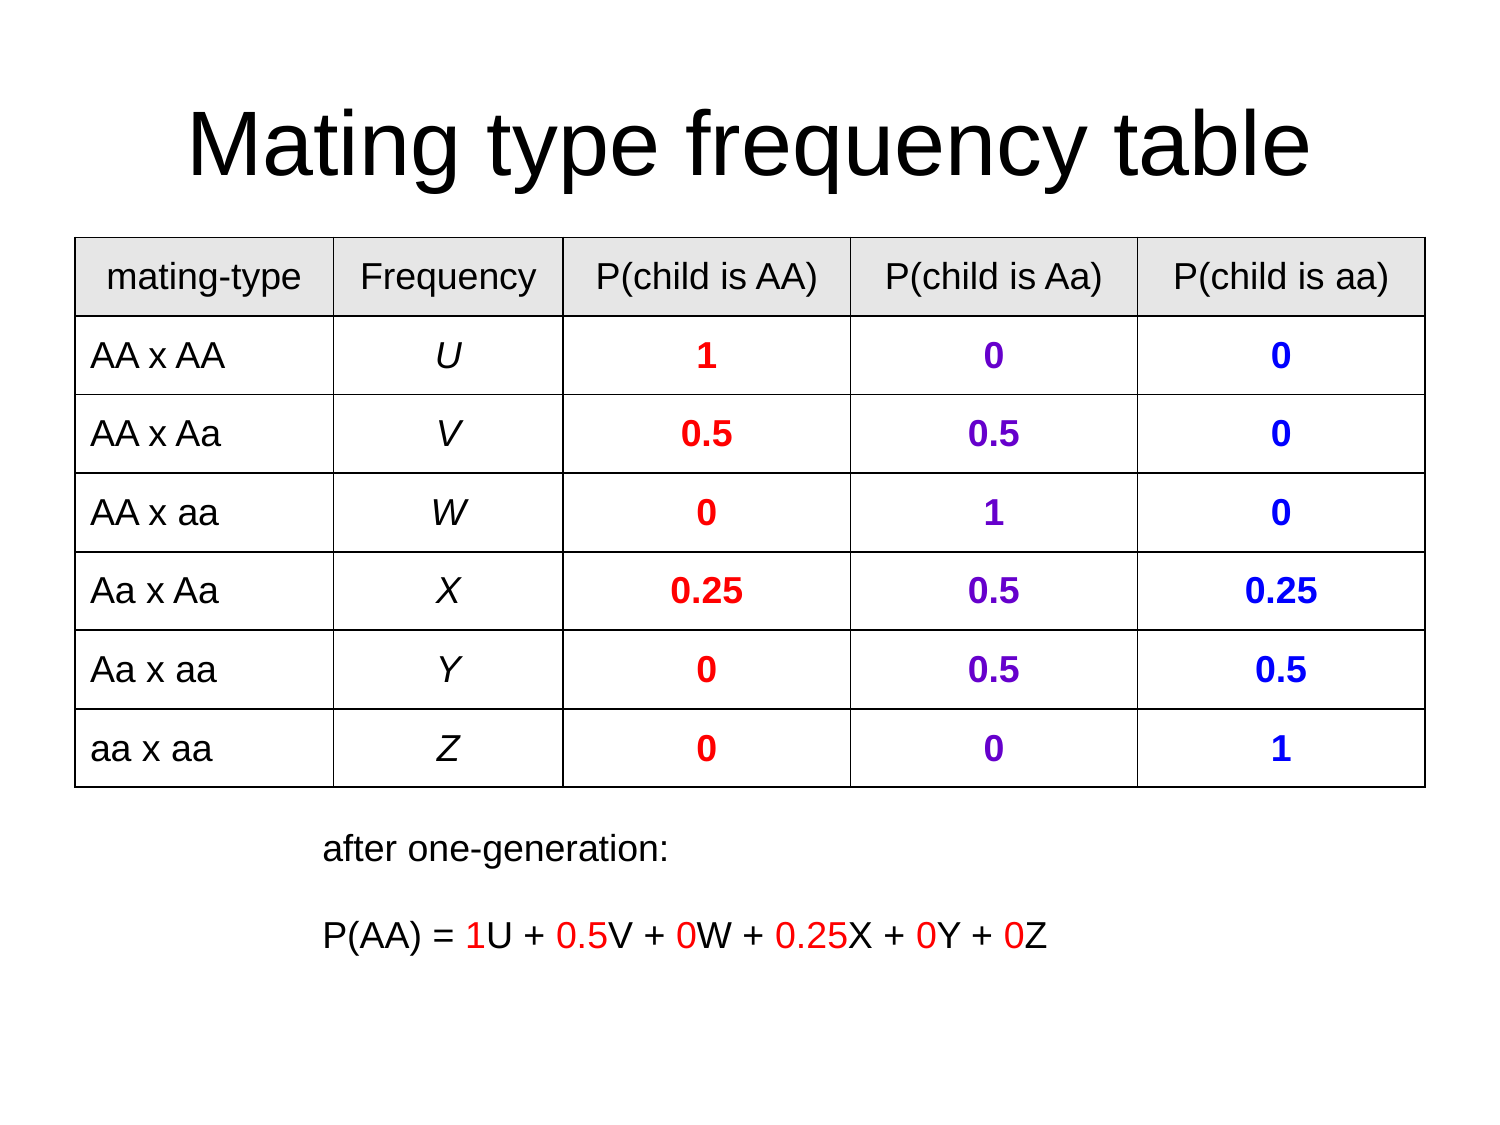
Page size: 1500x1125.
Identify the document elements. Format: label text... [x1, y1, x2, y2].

table_cell 0.25 [564, 553, 850, 629]
table_cell W [334, 474, 562, 551]
table_cell Aa x aa [76, 631, 333, 708]
table_cell 0.5 [564, 395, 850, 472]
table_cell V [334, 395, 562, 472]
table_cell 0.5 [851, 395, 1137, 472]
title Mating type frequency table [75, 45, 1425, 233]
table_cell Z [334, 710, 562, 786]
table_cell 1 [564, 317, 850, 394]
table_cell 0.5 [1138, 631, 1424, 708]
table_cell 0.5 [851, 553, 1137, 629]
table_cell X [334, 553, 562, 629]
table_cell AA x aa [76, 474, 333, 551]
table_cell AA x Aa [76, 395, 333, 472]
table_cell 0 [564, 631, 850, 708]
table_header Frequency [334, 238, 562, 315]
table_cell U [334, 317, 562, 394]
table_header P(child is aa) [1138, 238, 1424, 315]
table_cell 0 [851, 710, 1137, 786]
table_cell 1 [1138, 710, 1424, 786]
table_header mating-type [76, 238, 333, 315]
table_cell 0 [564, 710, 850, 786]
table_cell 0 [1138, 317, 1424, 394]
table_cell Y [334, 631, 562, 708]
list after one-generation: P(AA) = 1U + 0.5V + 0W + 0.25X + 0Y + 0Z P(Aa) = 0U + 0.5V + 1W + 0.5X + 0.5Y + 0Z P(aa) = 0U + 0V + 0W + 0.25X + 0.5Y + 1Z [300, 825, 1188, 1088]
table_cell 0.5 [851, 631, 1137, 708]
table_cell Aa x Aa [76, 553, 333, 629]
table_cell 0 [564, 474, 850, 551]
table_cell 0 [1138, 395, 1424, 472]
table_cell AA x AA [76, 317, 333, 394]
table_header P(child is AA) [564, 238, 850, 315]
table_cell aa x aa [76, 710, 333, 786]
table_cell 0 [851, 317, 1137, 394]
table_cell 0.25 [1138, 553, 1424, 629]
table_cell 0 [1138, 474, 1424, 551]
table_cell 1 [851, 474, 1137, 551]
table_header P(child is Aa) [851, 238, 1137, 315]
